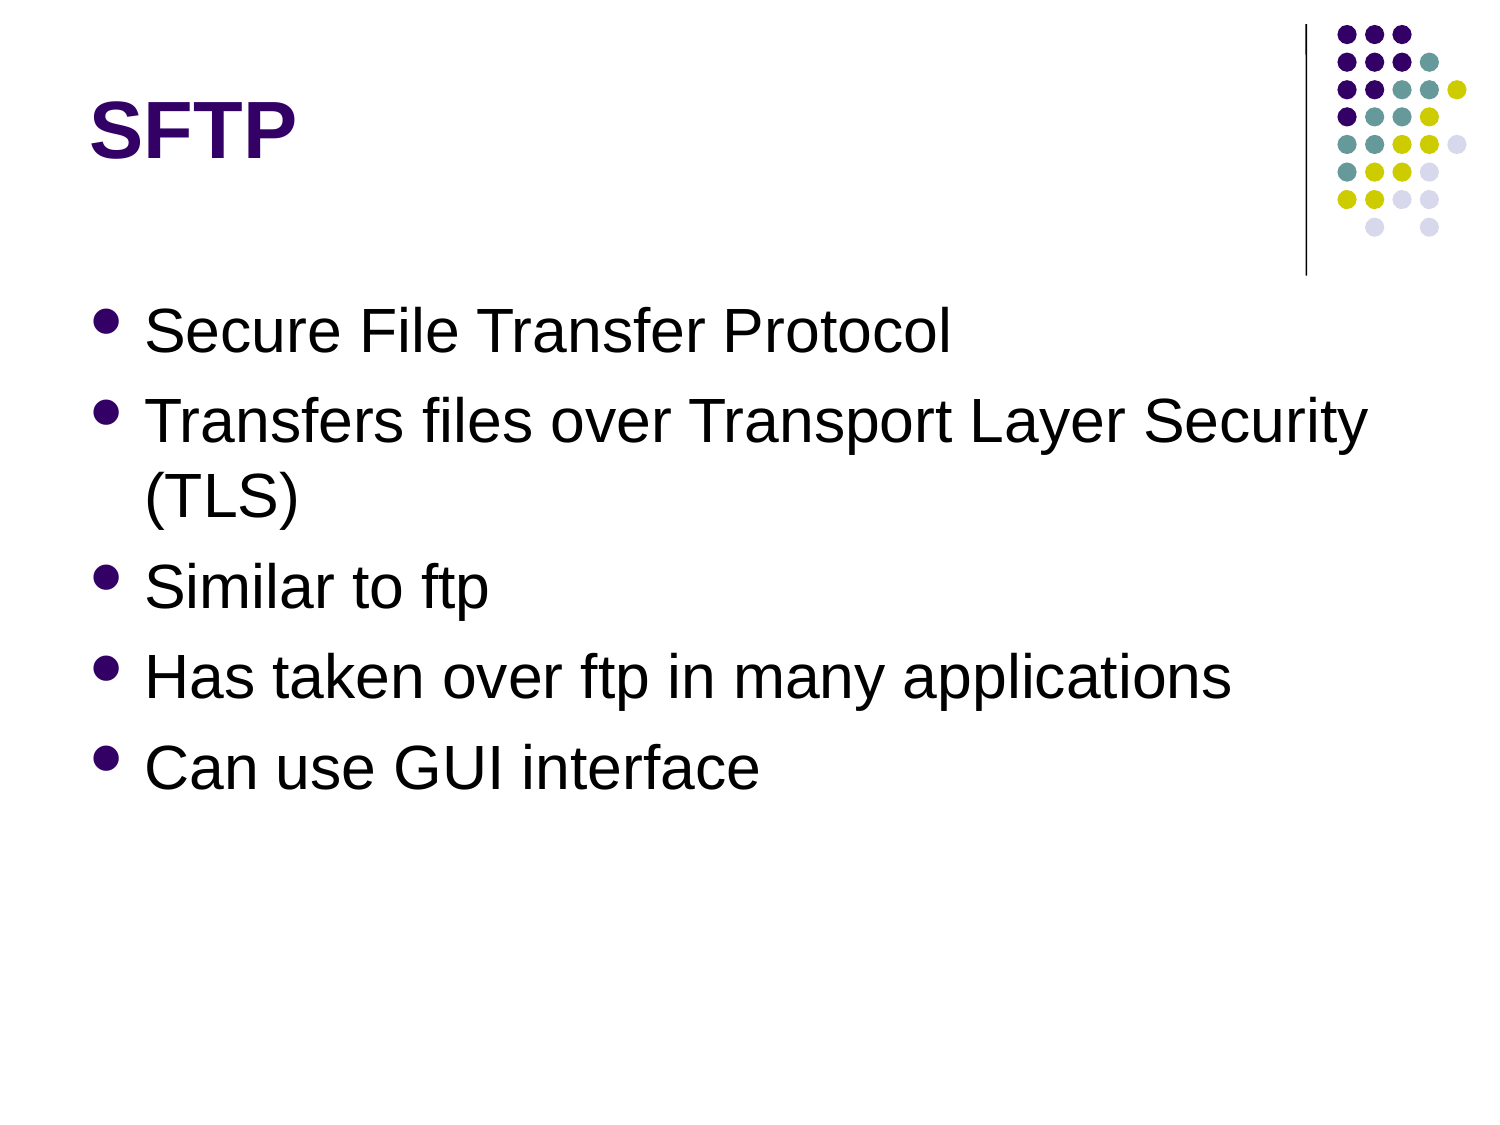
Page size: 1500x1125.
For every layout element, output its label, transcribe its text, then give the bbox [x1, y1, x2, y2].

text_box SFTP [75, 19, 1313, 233]
text_box Secure File Transfer Protocol Transfers files over Transport Layer Security (TLS) Similar to ftp Has taken over ftp in many applications Can use GUI interface [74, 282, 1425, 1007]
